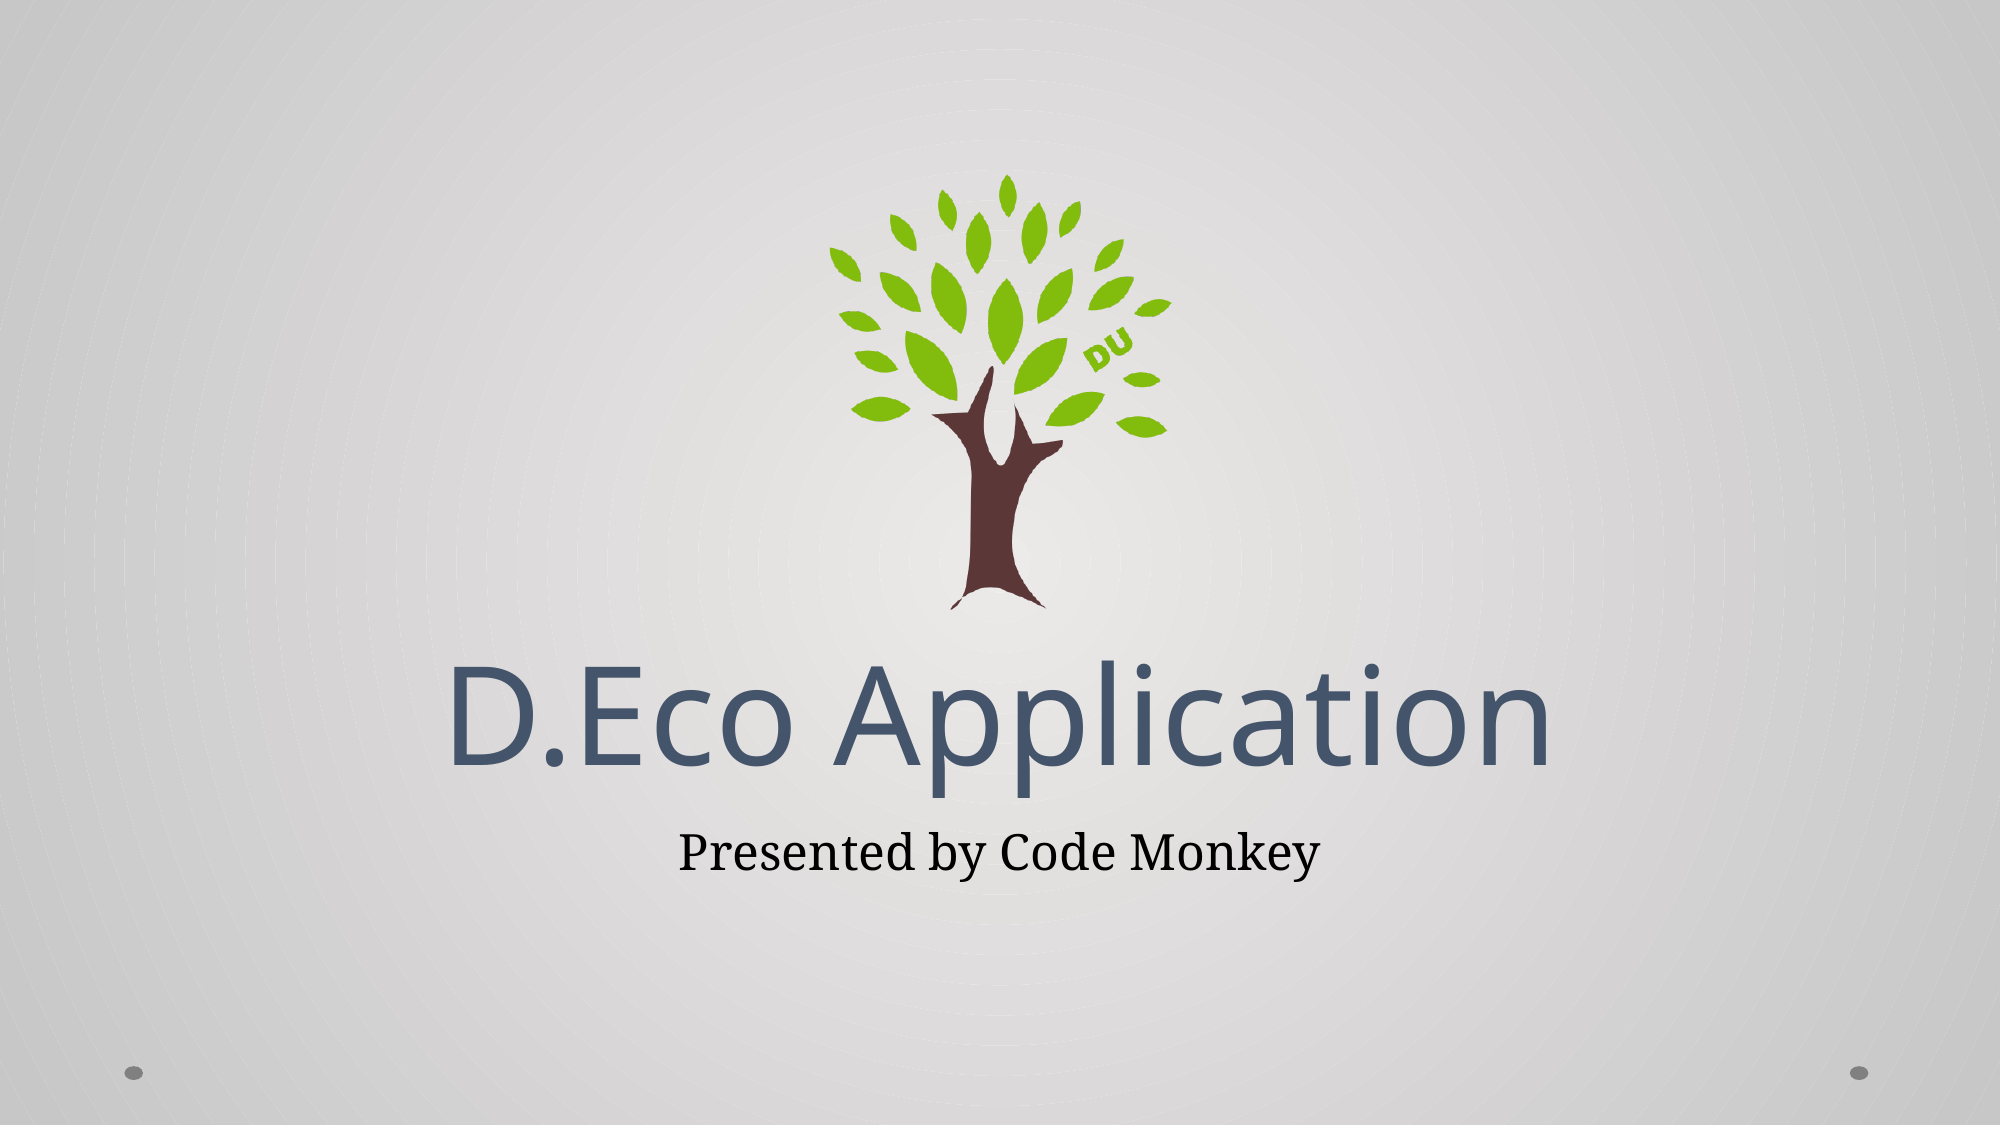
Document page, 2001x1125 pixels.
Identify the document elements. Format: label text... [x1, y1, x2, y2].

subtitle Presented by Code Monkey [300, 812, 1700, 1013]
picture [808, 150, 1199, 671]
title D.Eco Application [150, 99, 1850, 800]
